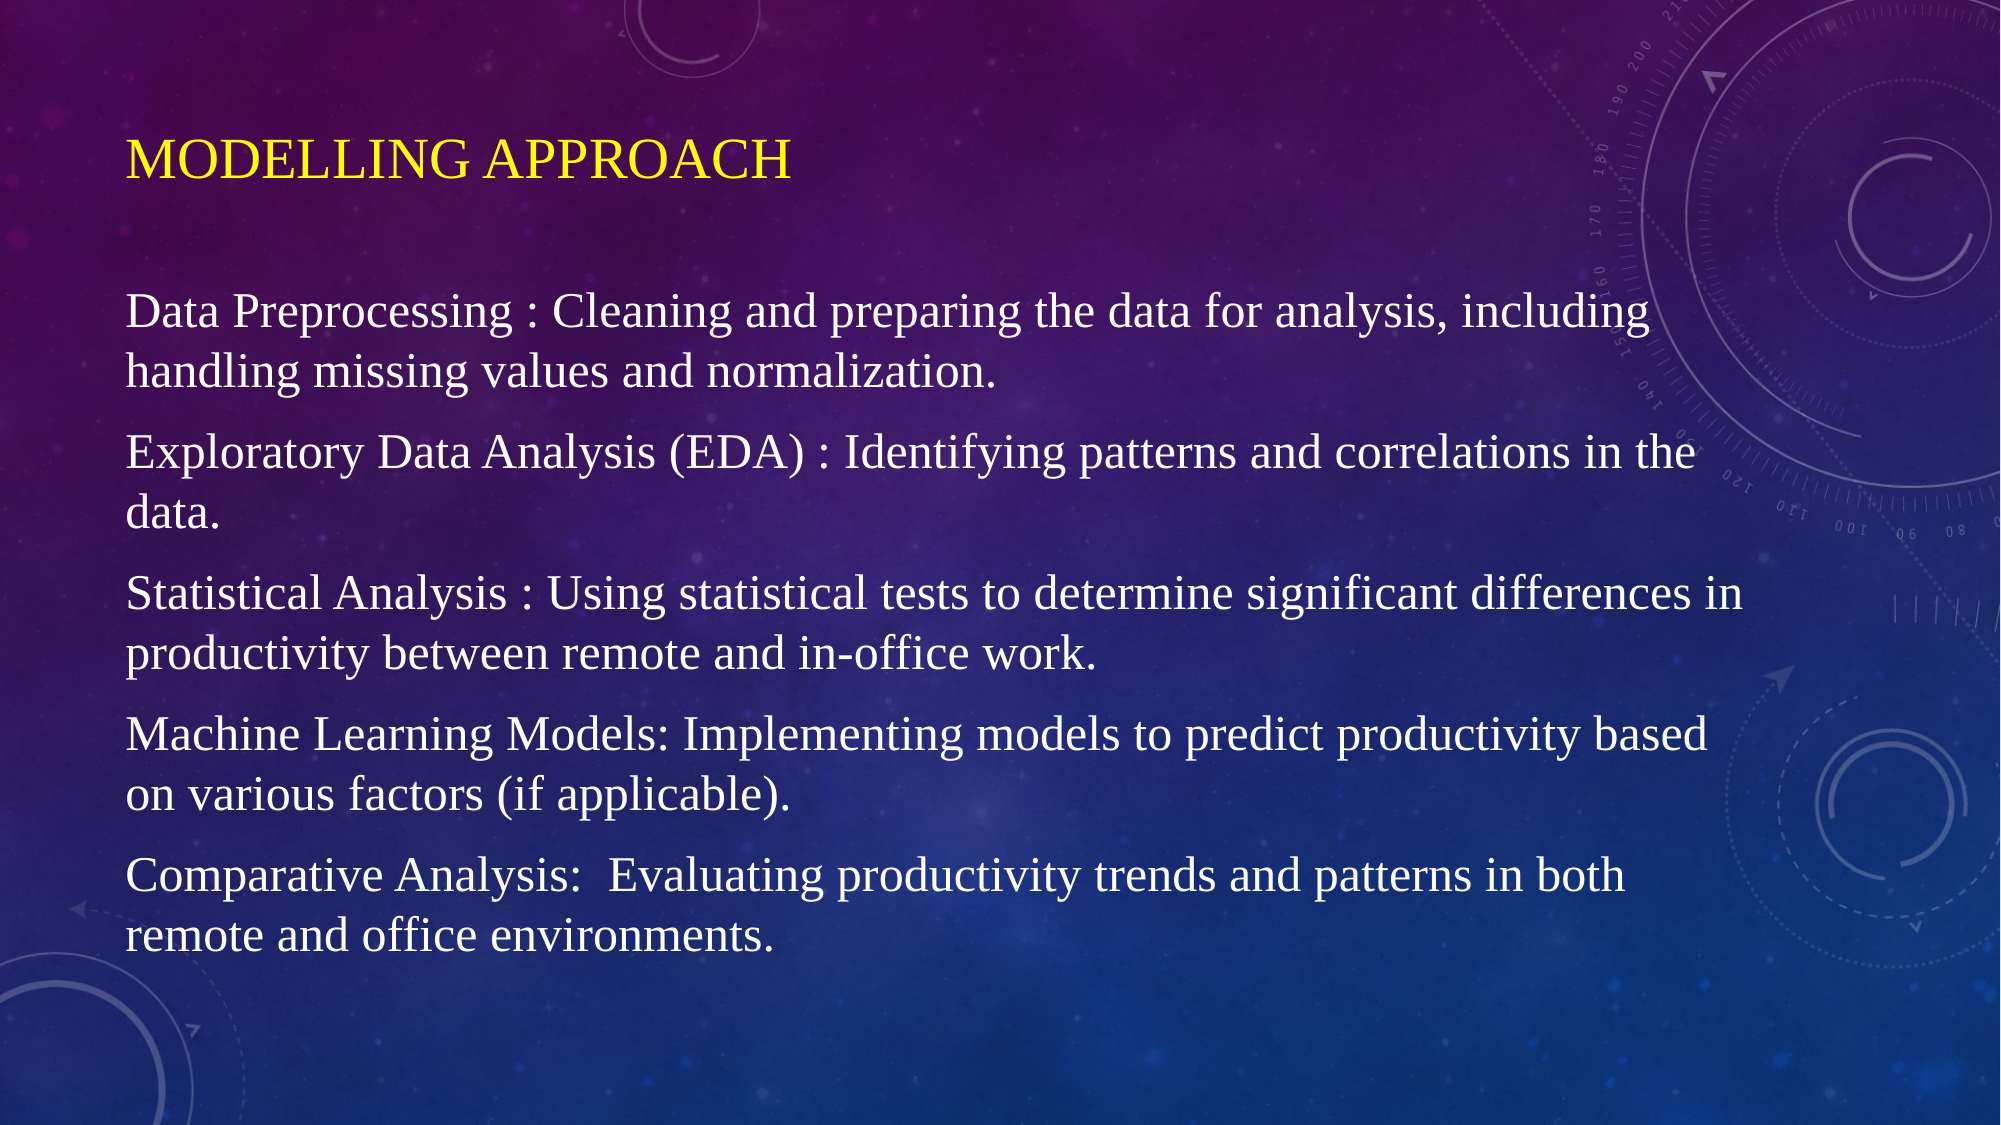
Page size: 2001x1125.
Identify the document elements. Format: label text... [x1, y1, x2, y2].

picture [0, 0, 2001, 1125]
list Data Preprocessing : Cleaning and preparing the data for analysis, including handling missing values and normalization. Exploratory Data Analysis (EDA) : Identifying patterns and correlations in the data. Statistical Analysis : Using statistical tests to determine significant differences in productivity between remote and in-office work. Machine Learning Models: Implementing models to predict productivity based on various factors (if applicable). Comparative Analysis: Evaluating productivity trends and patterns in both remote and office environments. [110, 252, 1773, 987]
title Modelling Approach [110, 35, 1773, 252]
